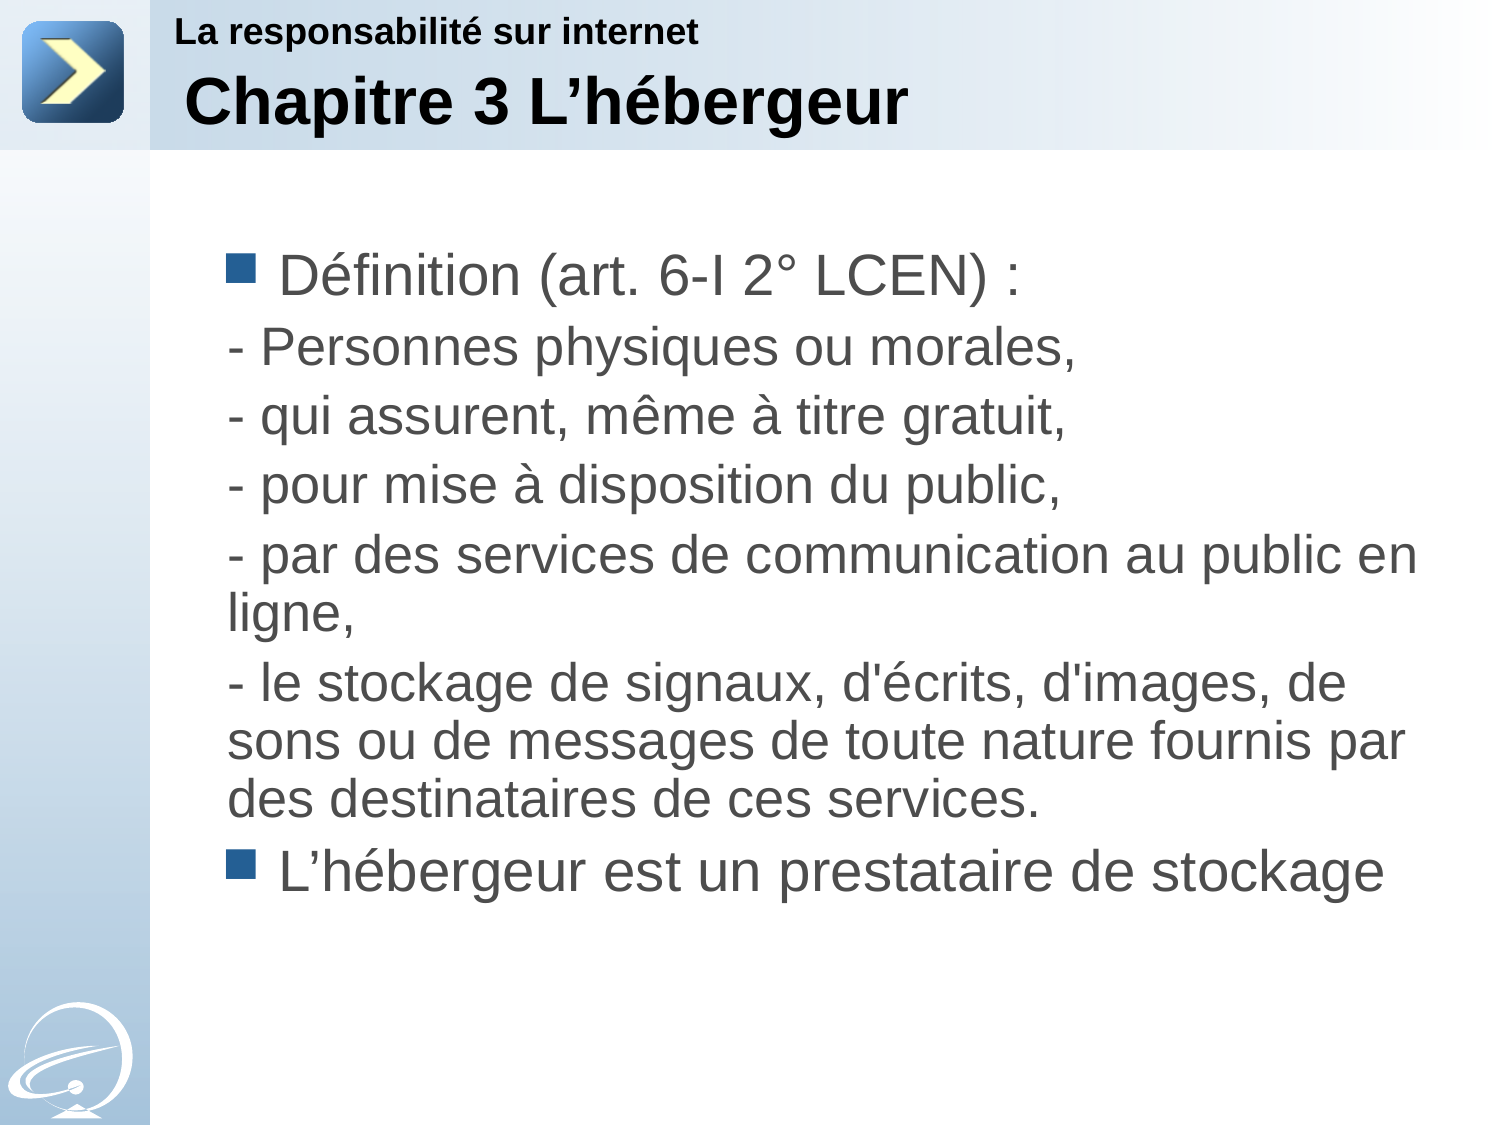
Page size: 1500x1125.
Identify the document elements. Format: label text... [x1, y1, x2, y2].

text_box La responsabilité sur internet [159, 0, 1500, 60]
picture [21, 19, 129, 127]
text_box Définition (art. 6-I 2° LCEN) : - Personnes physiques ou morales, - qui assurent, même à titre gratuit, - pour mise à disposition du public, - par des services de communication au public en ligne, - le stockage de signaux, d'écrits, d'images, de sons ou de messages de toute nature fournis par des destinataires de ces services. L’hébergeur est un prestataire de stockage [212, 237, 1463, 912]
title Chapitre 3 L’hébergeur [169, 60, 1500, 141]
